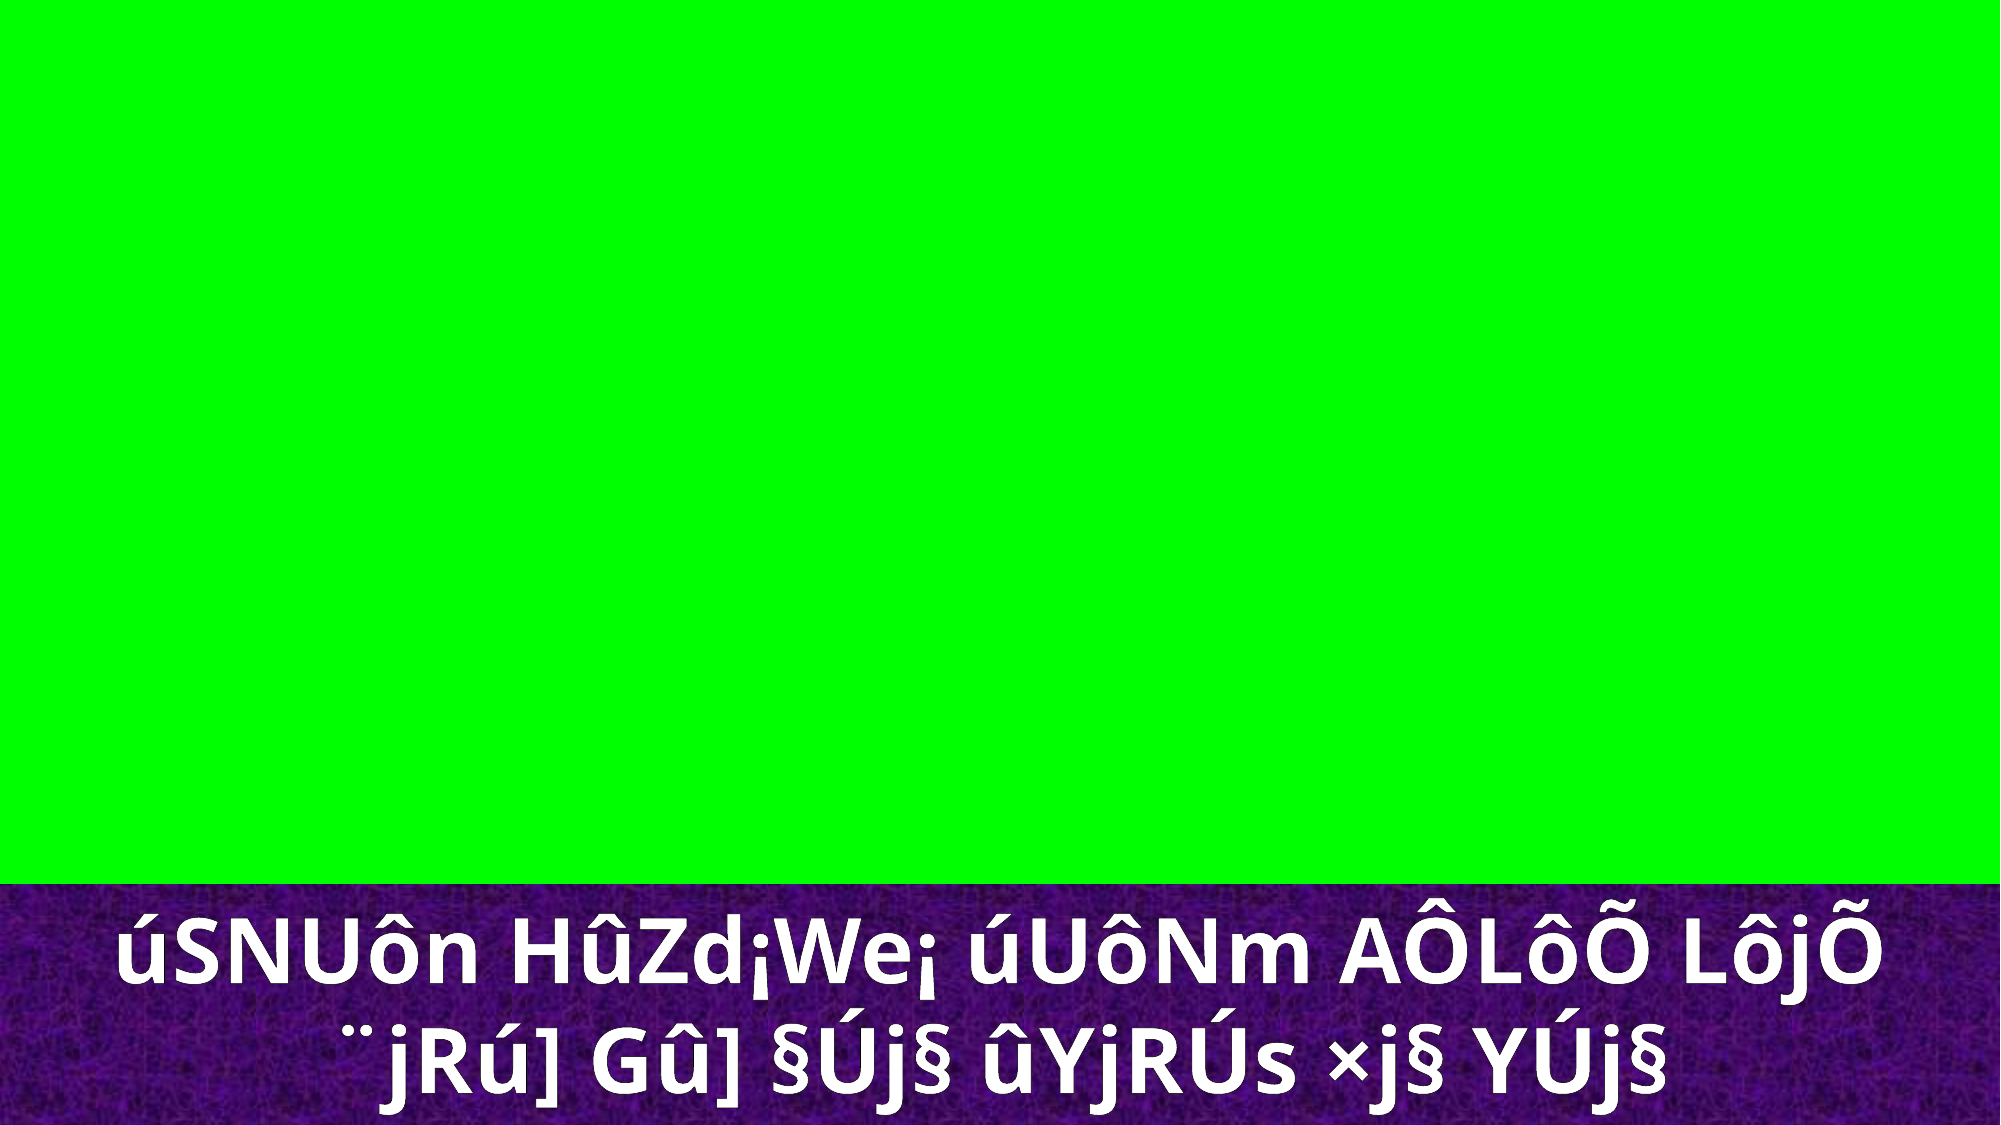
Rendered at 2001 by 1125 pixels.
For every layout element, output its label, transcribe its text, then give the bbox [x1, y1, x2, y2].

text_box [0, 1120, 2000, 1125]
text_box úSNUôn HûZd¡We¡ úUôNm AÔLôÕ LôjÕ ¨jRú] Gû] §Új§ ûYjRÚs ×j§ YÚj§ [0, 884, 2000, 1120]
